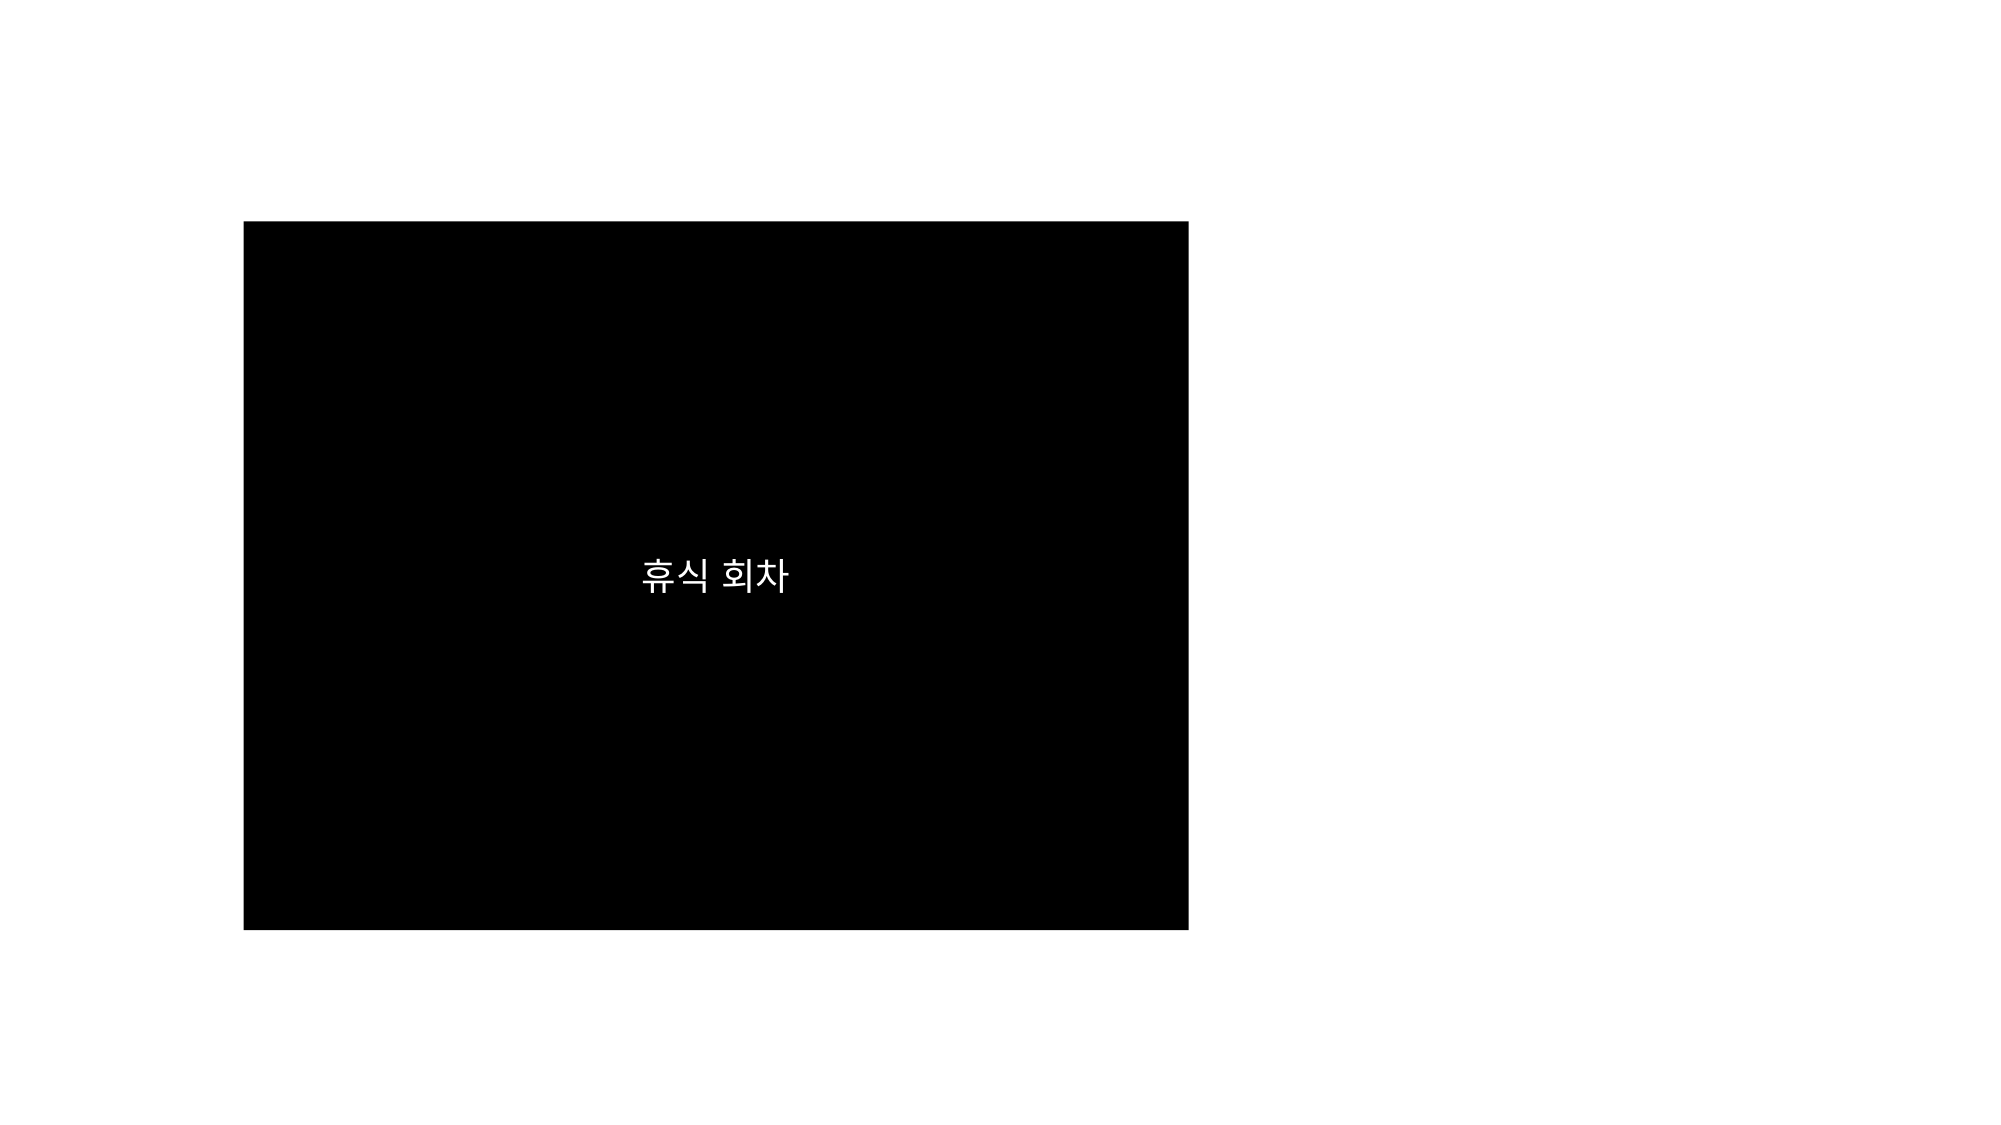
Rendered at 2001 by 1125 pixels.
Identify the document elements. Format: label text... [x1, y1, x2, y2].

text_box 휴식 회차 [243, 220, 1190, 931]
